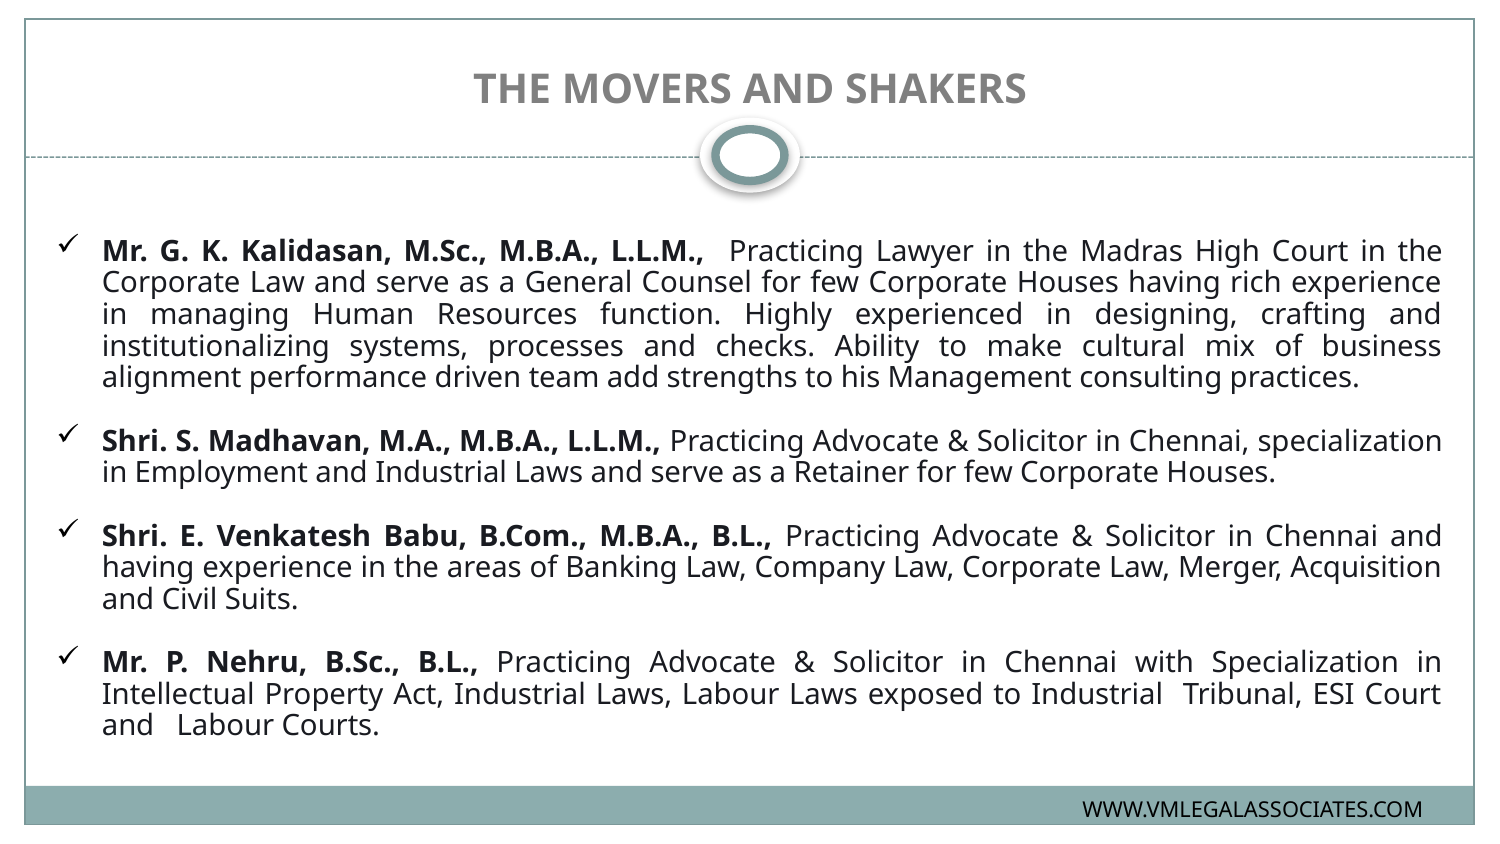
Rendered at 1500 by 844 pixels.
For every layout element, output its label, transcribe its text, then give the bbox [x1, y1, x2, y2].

title THE MOVERS AND SHAKERS [41, 46, 1459, 127]
text_box WWW.VMLEGALASSOCIATES.COM [1033, 787, 1473, 821]
list Mr. G. K. Kalidasan, M.Sc., M.B.A., L.L.M., Practicing Lawyer in the Madras High Court in the Corporate Law and serve as a General Counsel for few Corporate Houses having rich experience in managing Human Resources function. Highly experienced in designing, crafting and institutionalizing systems, processes and checks. Ability to make cultural mix of business alignment performance driven team add strengths to his Management consulting practices. Shri. S. Madhavan, M.A., M.B.A., L.L.M., Practicing Advocate & Solicitor in Chennai, specialization in Employment and Industrial Laws and serve as a Retainer for few Corporate Houses. Shri. E. Venkatesh Babu, B.Com., M.B.A., B.L., Practicing Advocate & Solicitor in Chennai and having experience in the areas of Banking Law, Company Law, Corporate Law, Merger, Acquisition and Civil Suits. Mr. P. Nehru, B.Sc., B.L., Practicing Advocate & Solicitor in Chennai with Specialization in Intellectual Property Act, Industrial Laws, Labour Laws exposed to Industrial Tribunal, ESI Court and Labour Courts. [41, 185, 1459, 765]
